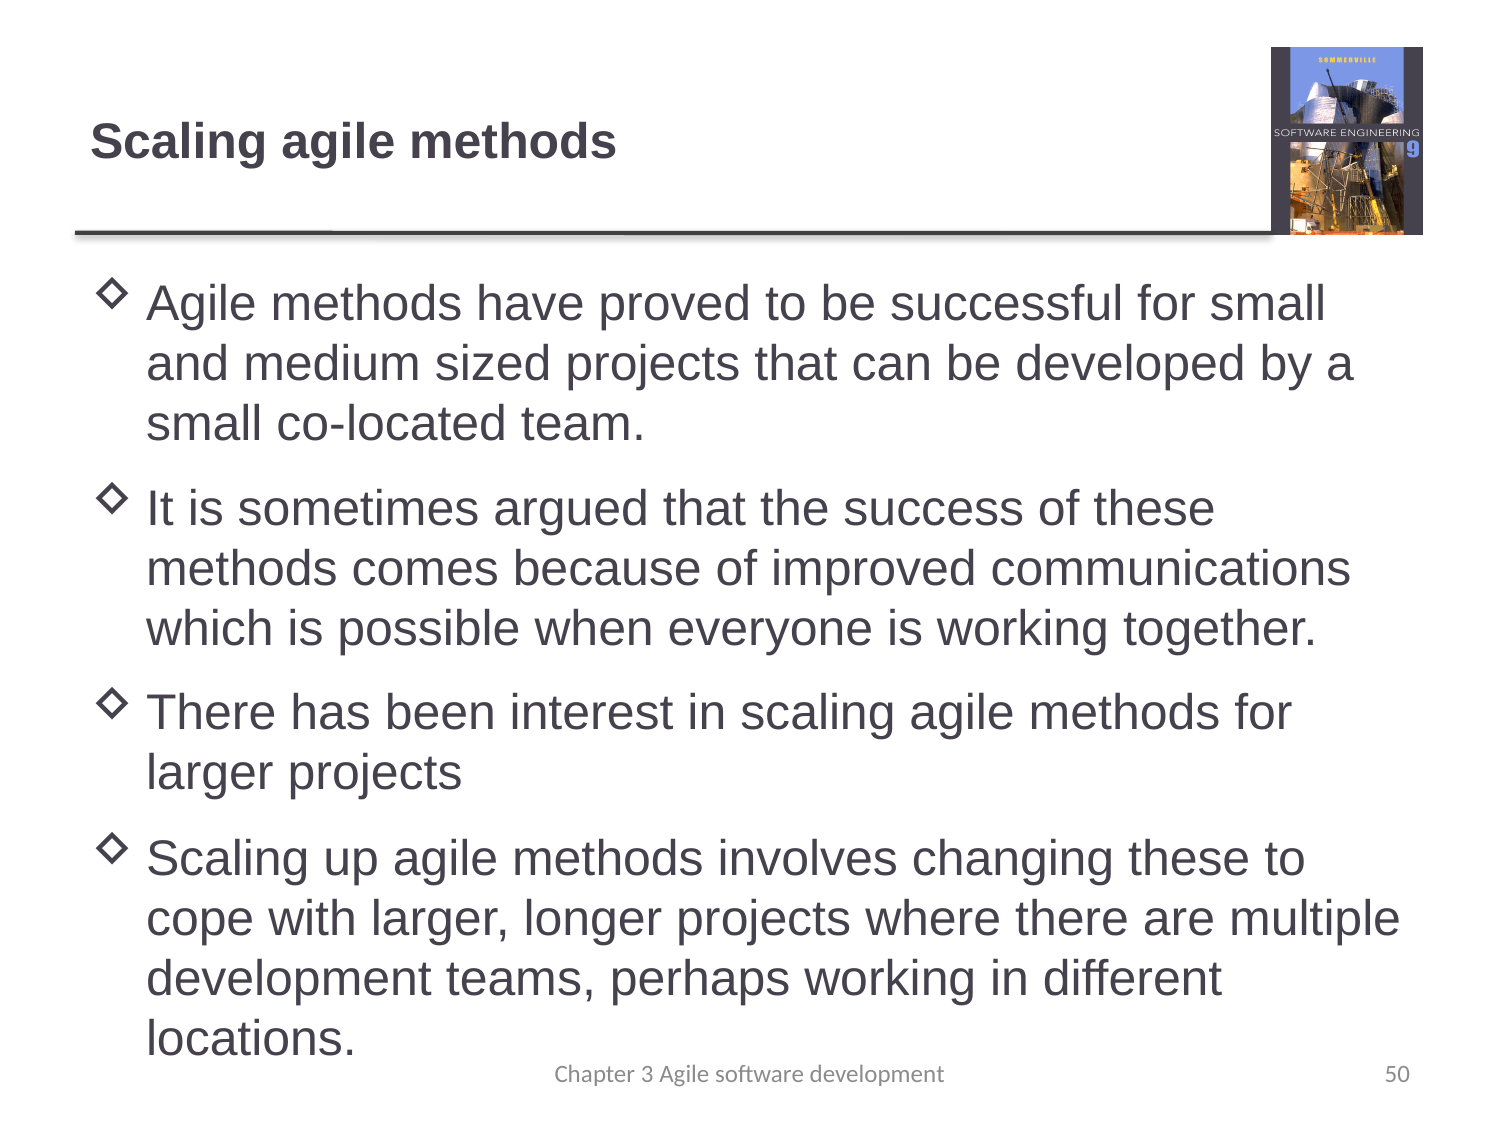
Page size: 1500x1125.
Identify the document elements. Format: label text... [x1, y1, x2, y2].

footer Chapter 3 Agile software development [512, 1042, 988, 1103]
list Agile methods have proved to be successful for small and medium sized projects that can be developed by a small co-located team. It is sometimes argued that the success of these methods comes because of improved communications which is possible when everyone is working together. There has been interest in scaling agile methods for larger projects Scaling up agile methods involves changing these to cope with larger, longer projects where there are multiple development teams, perhaps working in different locations. [75, 262, 1425, 1005]
picture [1272, 47, 1423, 235]
title Scaling agile methods [74, 44, 1272, 233]
slide_number 50 [1074, 1042, 1425, 1103]
